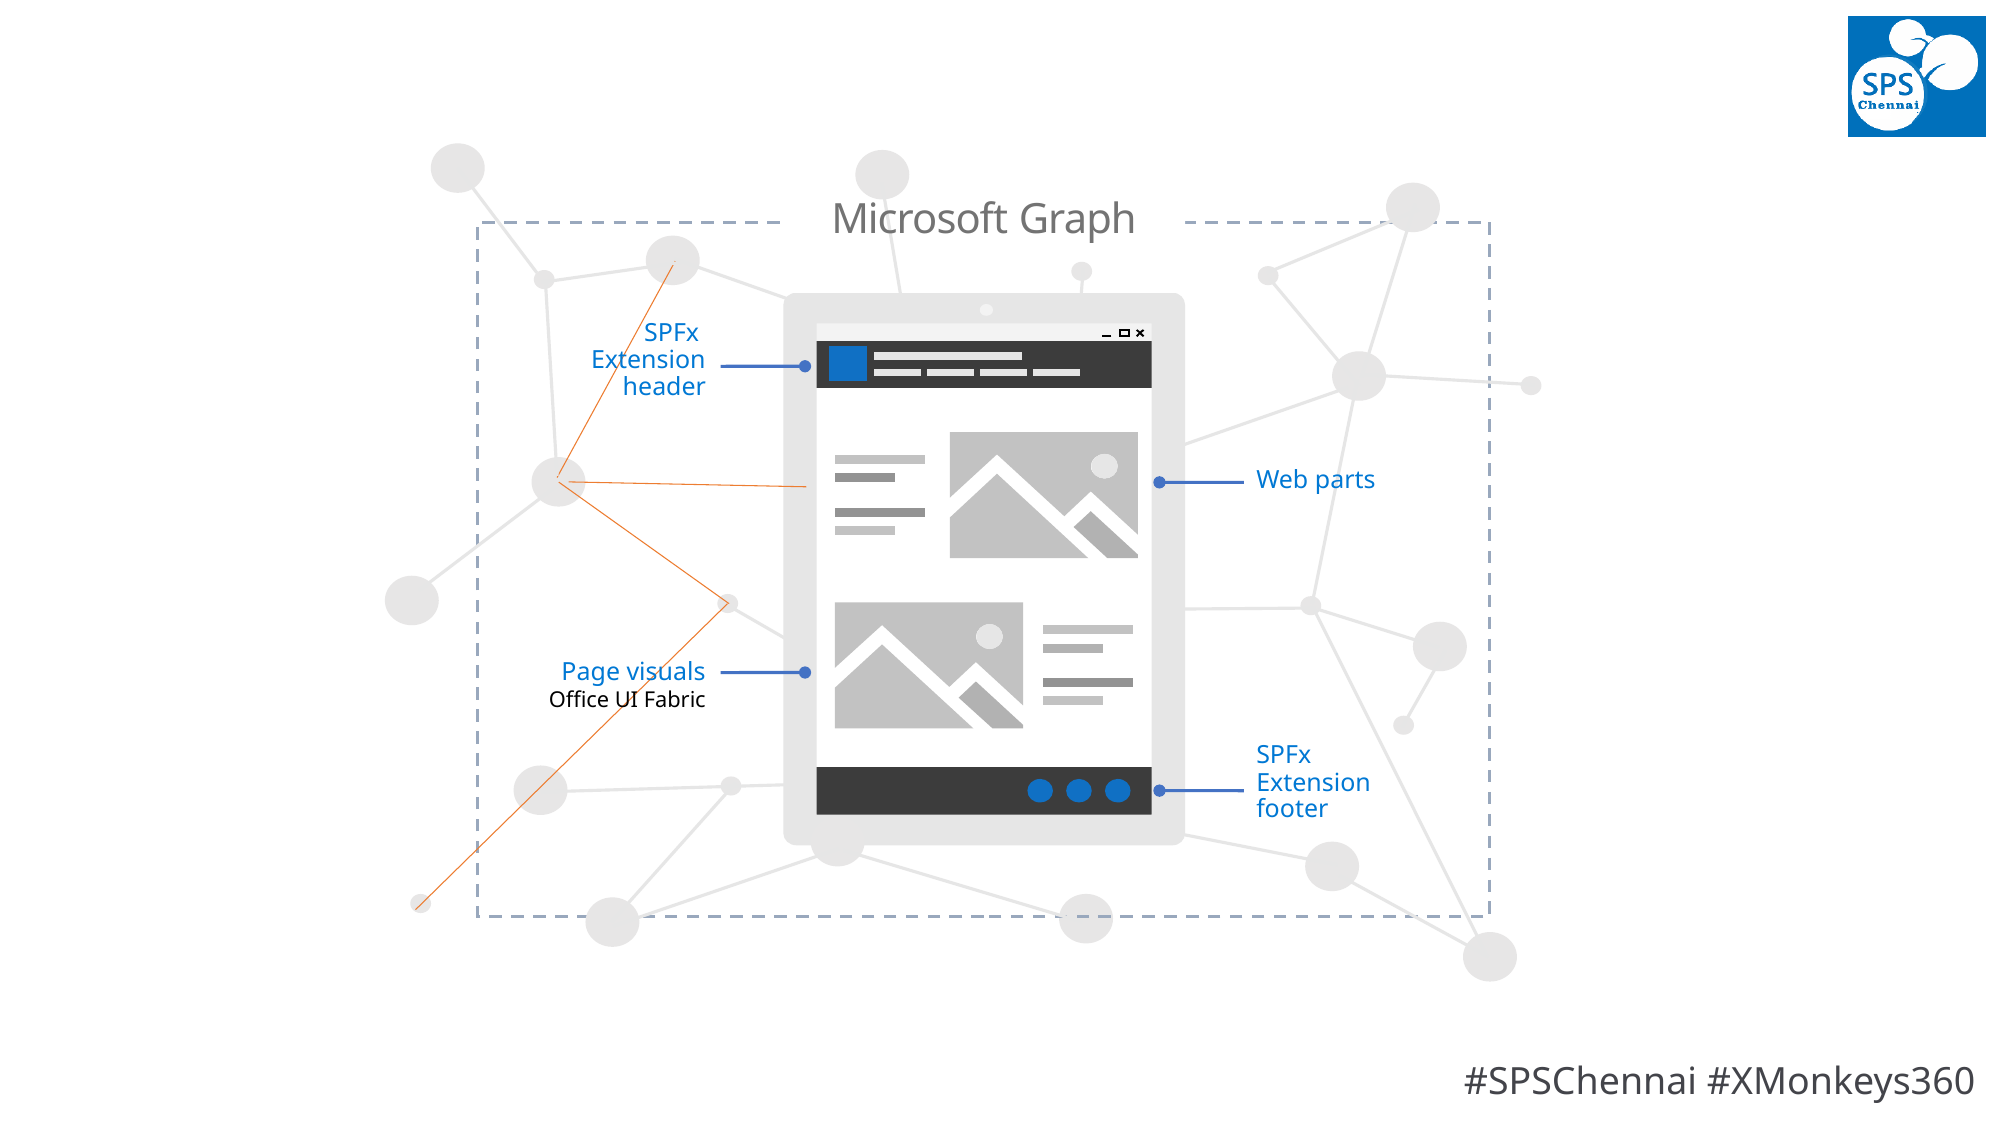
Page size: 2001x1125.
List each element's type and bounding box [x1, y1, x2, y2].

text_box [384, 143, 1542, 982]
picture [1848, 16, 1986, 137]
